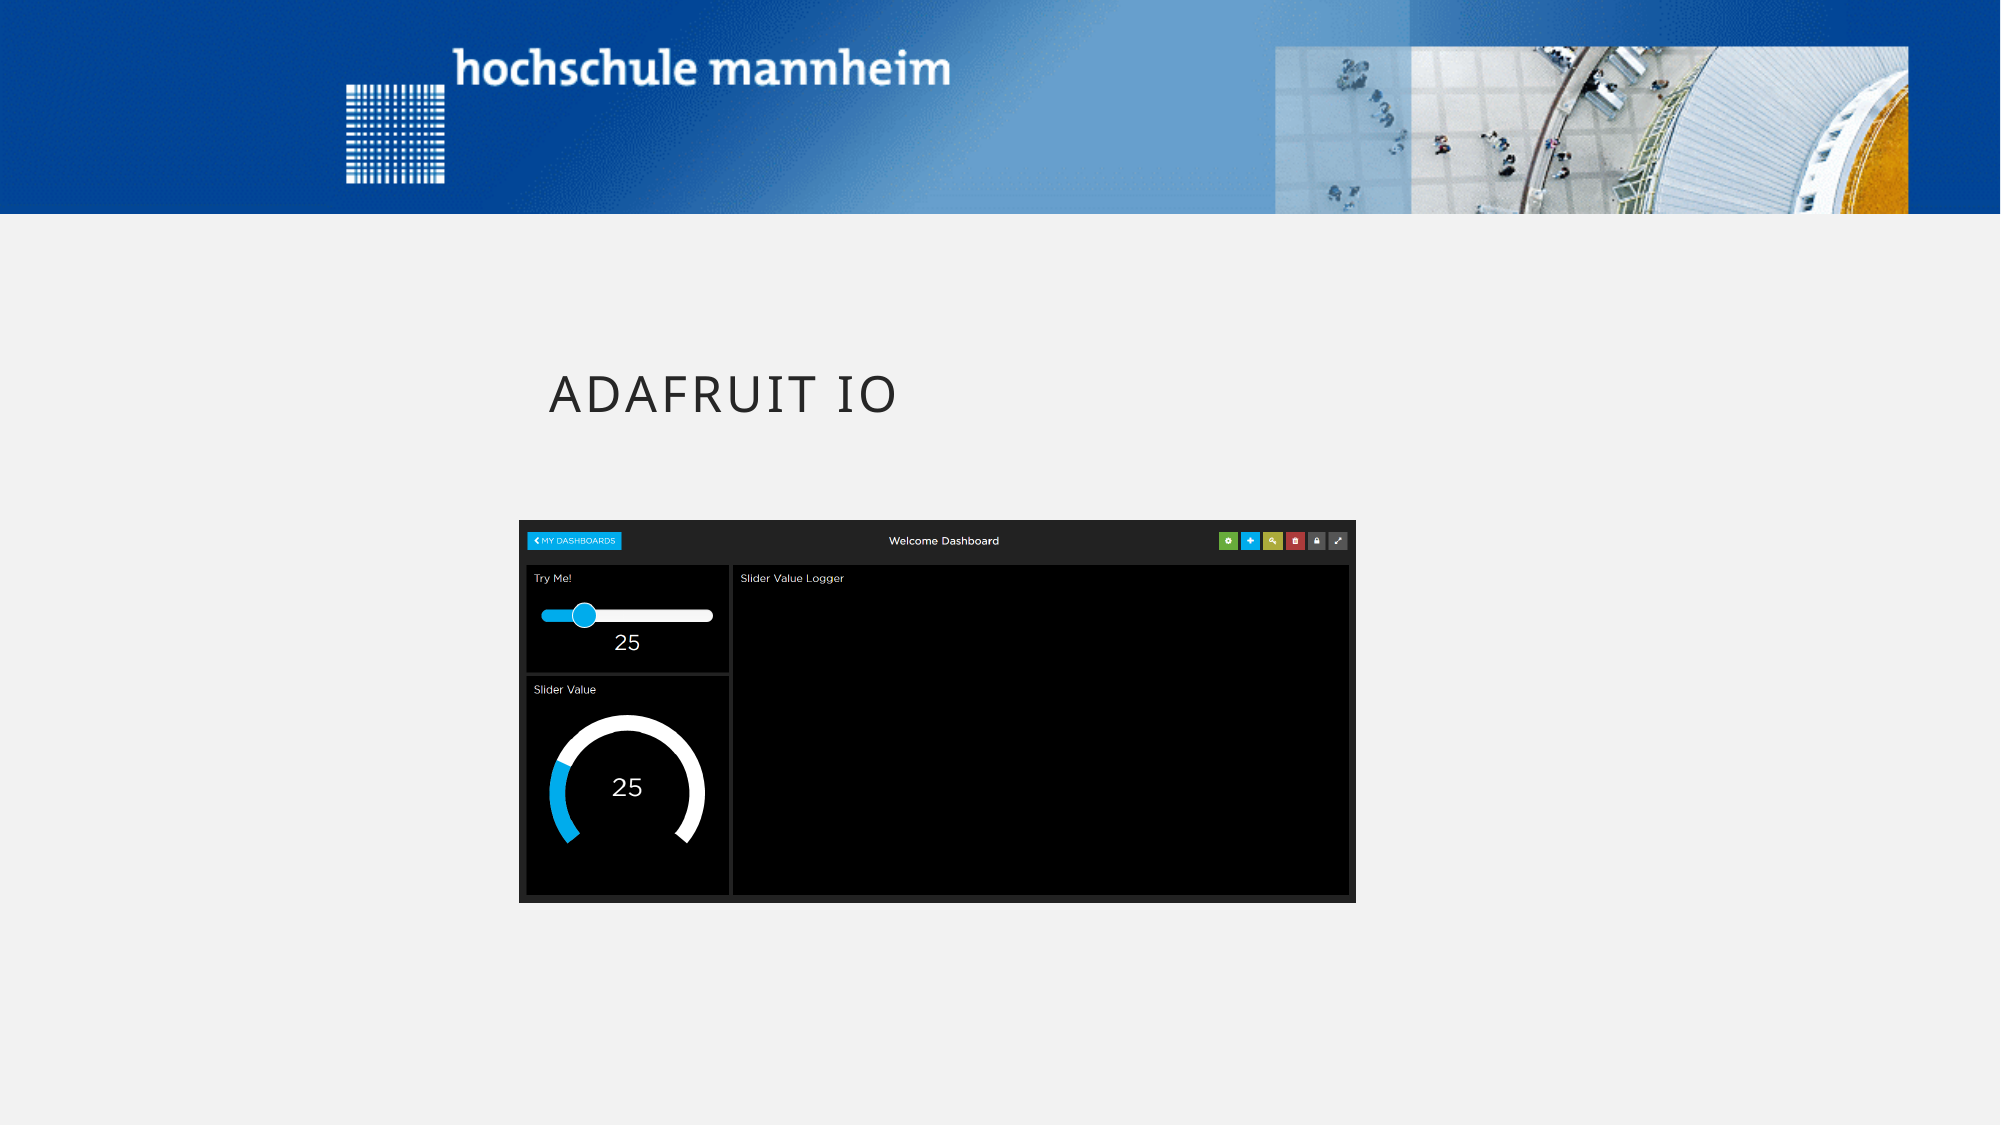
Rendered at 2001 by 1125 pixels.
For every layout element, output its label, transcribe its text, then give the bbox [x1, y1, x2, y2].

picture [0, 0, 2001, 214]
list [519, 520, 1356, 903]
title ADAFRUIT IO [517, 320, 1473, 472]
